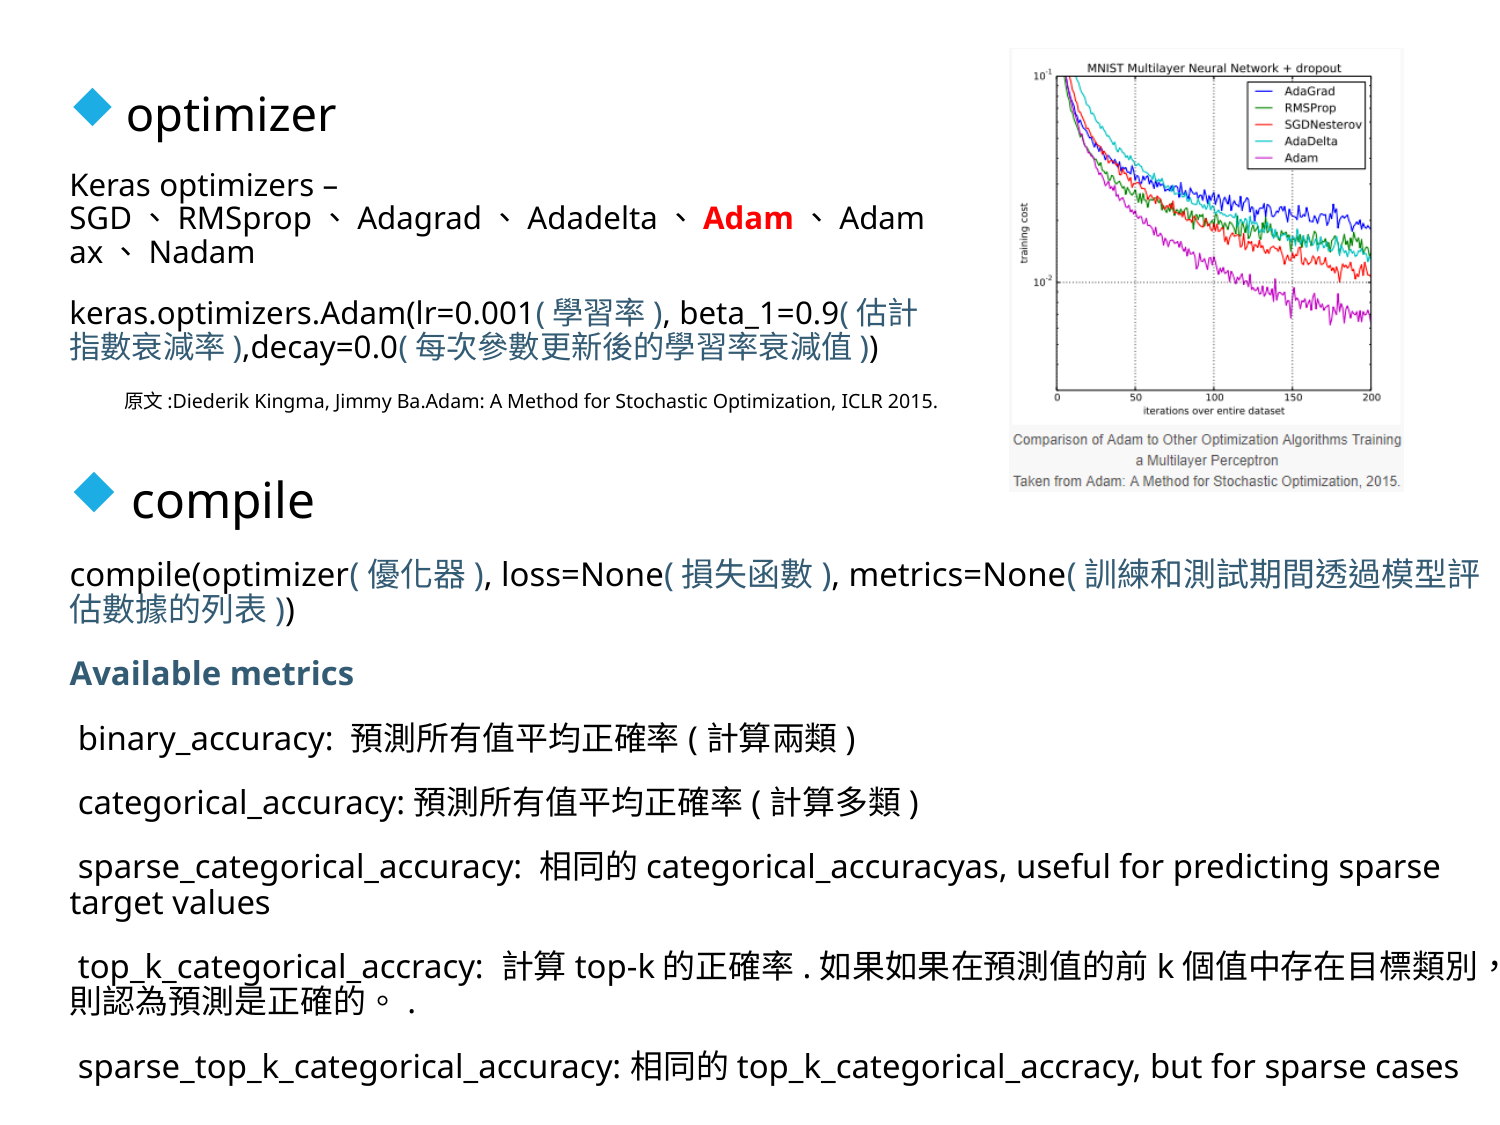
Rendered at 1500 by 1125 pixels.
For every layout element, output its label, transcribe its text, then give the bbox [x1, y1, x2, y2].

text_box compile compile(optimizer(優化器), loss=None(損失函數), metrics=None(訓練和測試期間透過模型評估數據的列表)) Available metrics binary_accuracy: 預測所有值平均正確率(計算兩類) categorical_accuracy:預測所有值平均正確率(計算多類) sparse_categorical_accuracy: 相同的categorical_accuracyas, useful for predicting sparse target values top_k_categorical_accracy: 計算top-k的正確率.如果如果在預測值的前k個值中存在目標類別，則認為預測是正確的。. sparse_top_k_categorical_accuracy:相同的top_k_categorical_accracy, but for sparse cases [54, 468, 1500, 1094]
text_box optimizer Keras optimizers – SGD、RMSprop、Adagrad、Adadelta、Adam、Adamax、Nadam keras.optimizers.Adam(lr=0.001(學習率), beta_1=0.9(估計指數衰減率),decay=0.0(每次參數更新後的學習率衰減值)) 原文:Diederik Kingma, Jimmy Ba.Adam: A Method for Stochastic Optimization, ICLR 2015. [54, 83, 953, 427]
picture [1009, 48, 1404, 493]
